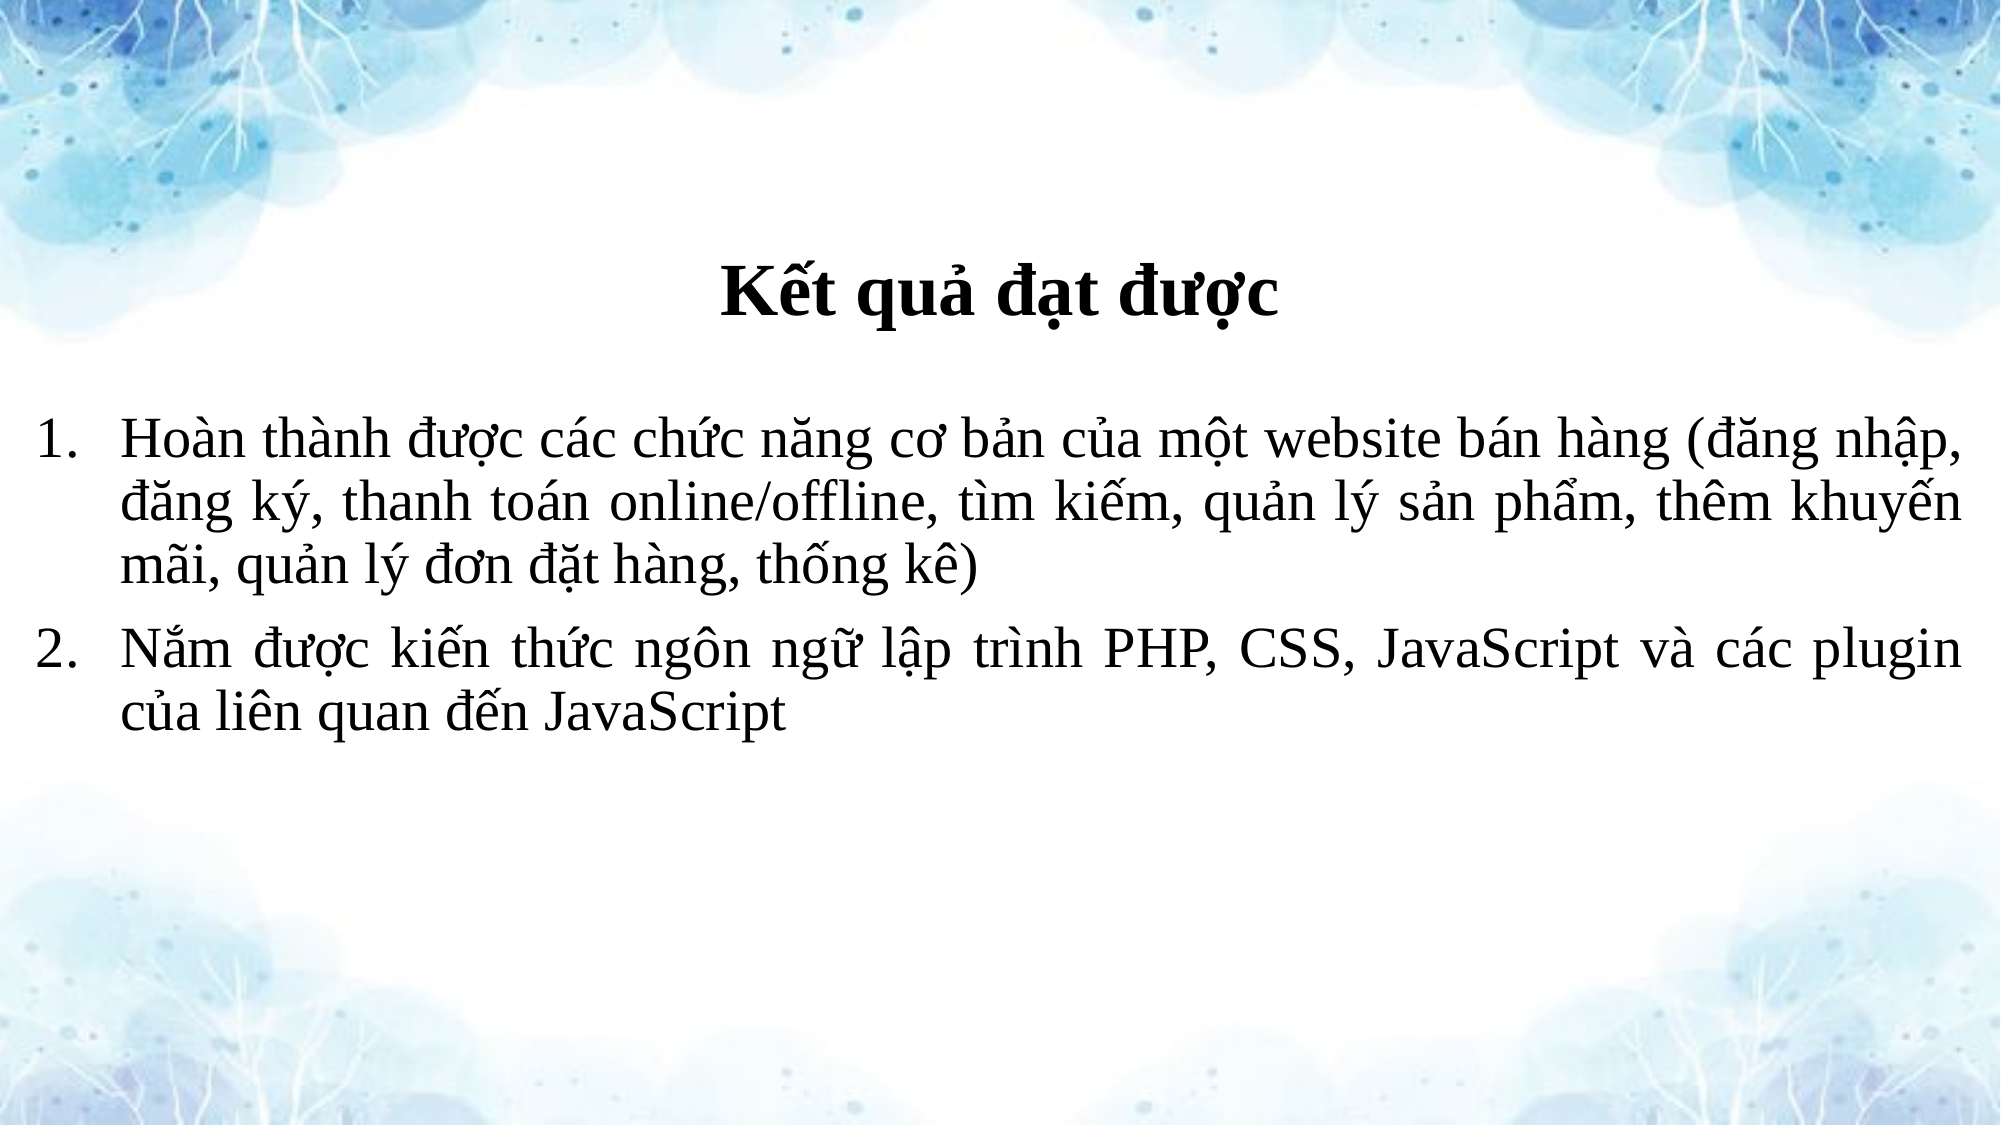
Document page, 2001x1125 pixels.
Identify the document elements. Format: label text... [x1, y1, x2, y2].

list Hoàn thành được các chức năng cơ bản của một website bán hàng (đăng nhập, đăng ký, thanh toán online/offline, tìm kiếm, quản lý sản phẩm, thêm khuyến mãi, quản lý đơn đặt hàng, thống kê) Nắm được kiến thức ngôn ngữ lập trình PHP, CSS, JavaScript và các plugin của liên quan đến JavaScript [20, 399, 1980, 931]
title Kết quả đạt được [137, 182, 1863, 399]
picture [0, 0, 2001, 1125]
